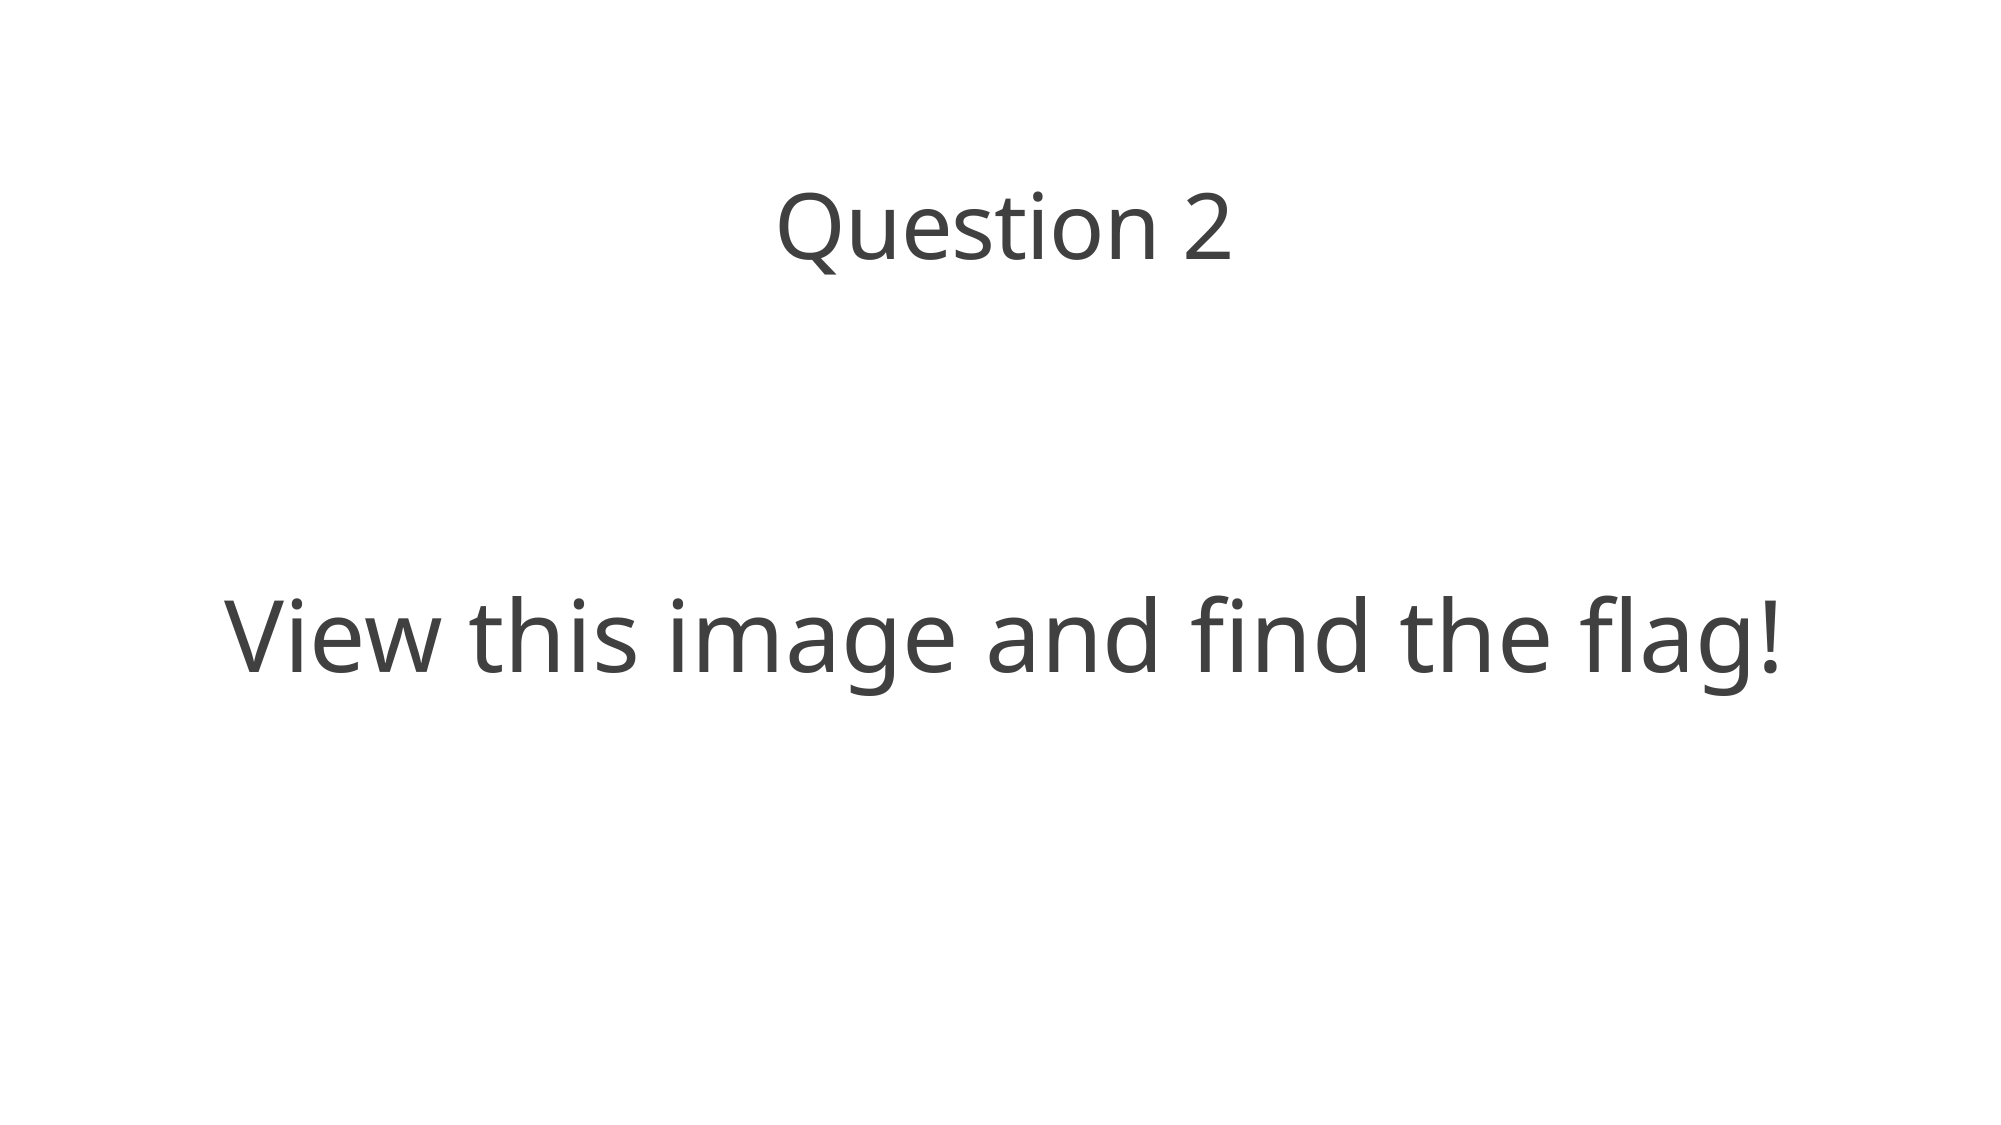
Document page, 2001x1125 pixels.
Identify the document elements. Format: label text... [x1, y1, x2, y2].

list View this image and find the flag! [180, 302, 1830, 963]
title Question 2 [180, 47, 1830, 285]
